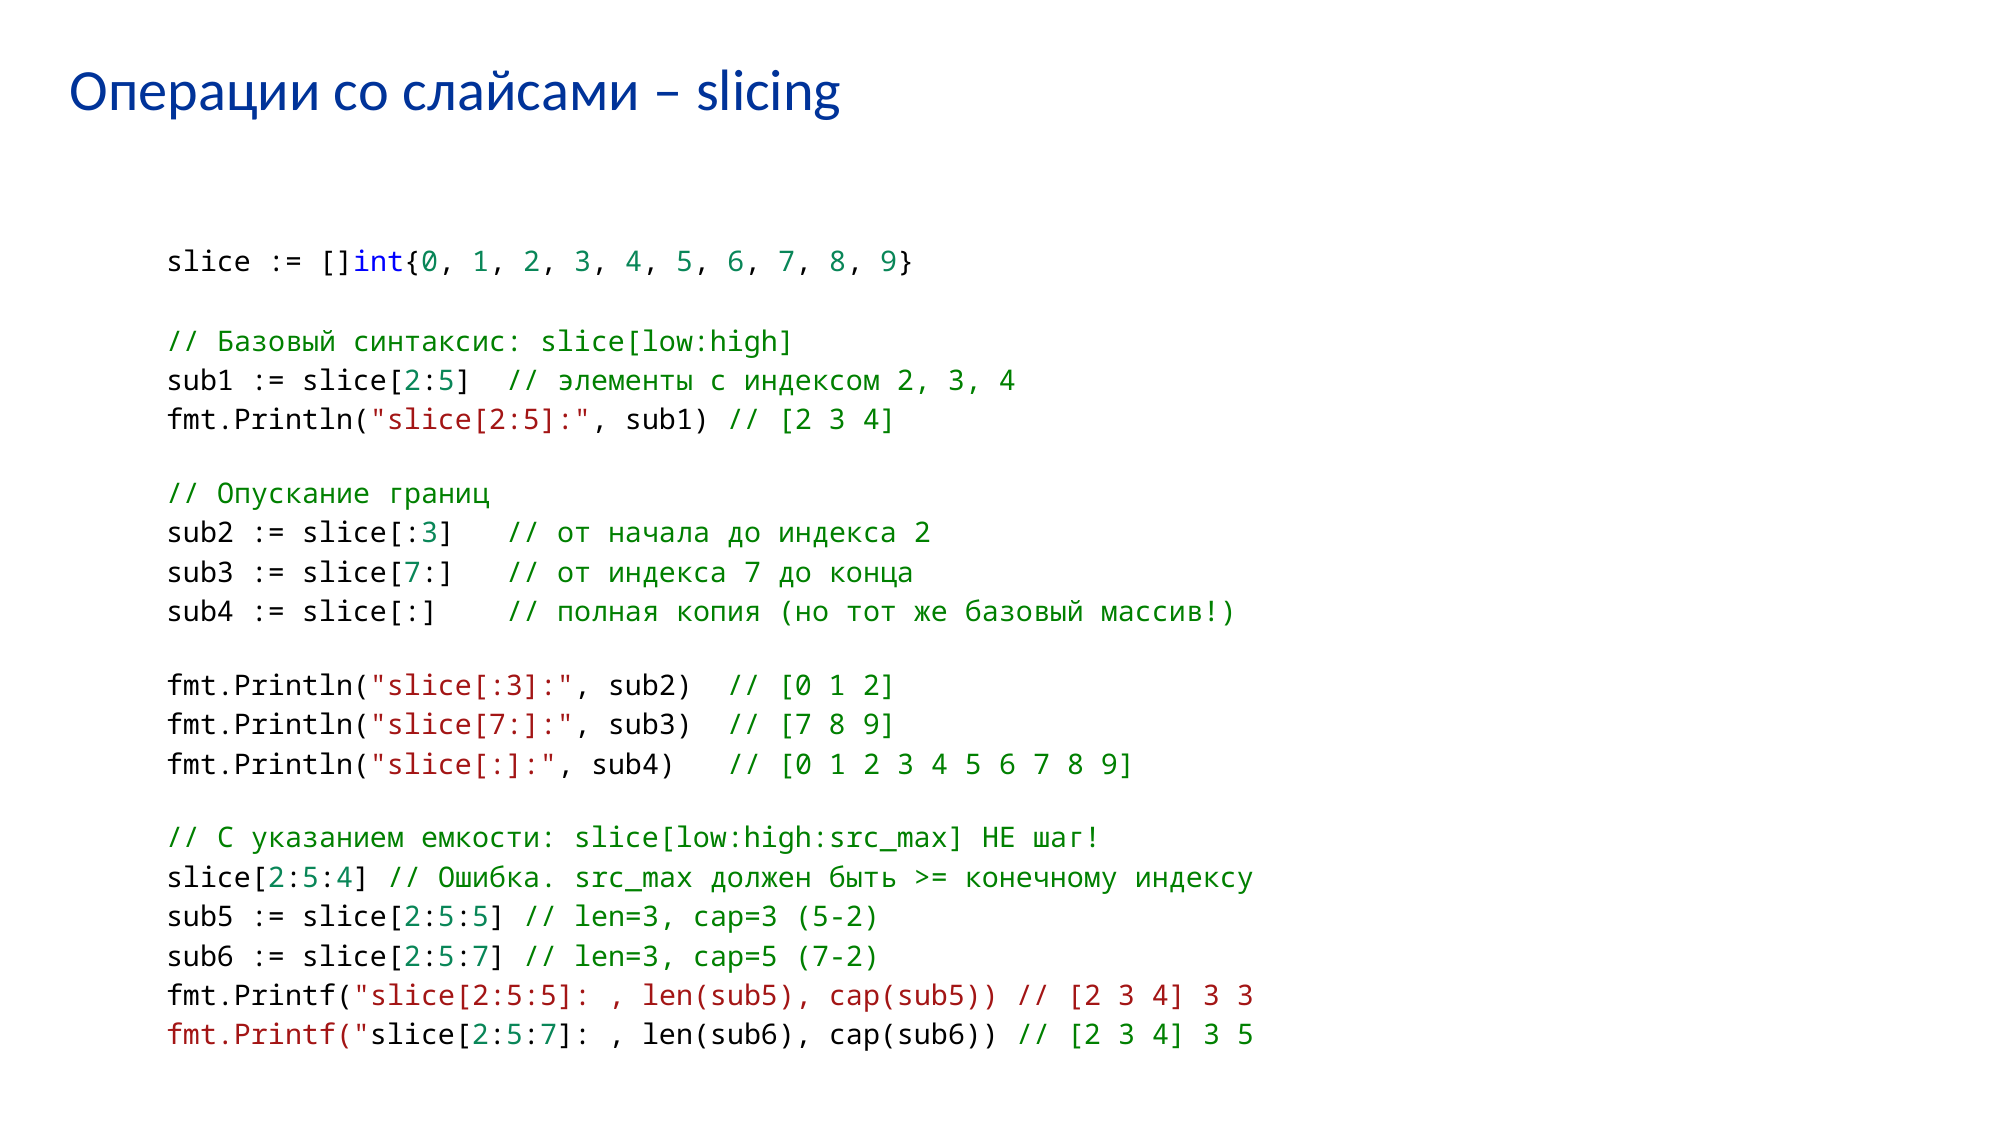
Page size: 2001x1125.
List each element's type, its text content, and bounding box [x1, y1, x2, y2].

title Операции со слайсами – slicing [55, 45, 1945, 185]
list slice := []int{0, 1, 2, 3, 4, 5, 6, 7, 8, 9} // Базовый синтаксис: slice[low:high] sub1 := slice[2:5] // элементы с индексом 2, 3, 4 fmt.Println("slice[2:5]:", sub1) // [2 3 4] // Опускание границ sub2 := slice[:3] // от начала до индекса 2 sub3 := slice[7:] // от индекса 7 до конца sub4 := slice[:] // полная копия (но тот же базовый массив!) fmt.Println("slice[:3]:", sub2) // [0 1 2] fmt.Println("slice[7:]:", sub3) // [7 8 9] fmt.Println("slice[:]:", sub4) // [0 1 2 3 4 5 6 7 8 9] // С указанием емкости: slice[low:high:src_max] НЕ шаг! slice[2:5:4] // Ошибка. src_max должен быть >= конечному индексу sub5 := slice[2:5:5] // len=3, cap=3 (5-2) sub6 := slice[2:5:7] // len=3, cap=5 (7-2) fmt.Printf("slice[2:5:5]: , len(sub5), cap(sub5)) // [2 3 4] 3 3 fmt.Printf("slice[2:5:7]: , len(sub6), cap(sub6)) // [2 3 4] 3 5 [151, 236, 2000, 1063]
